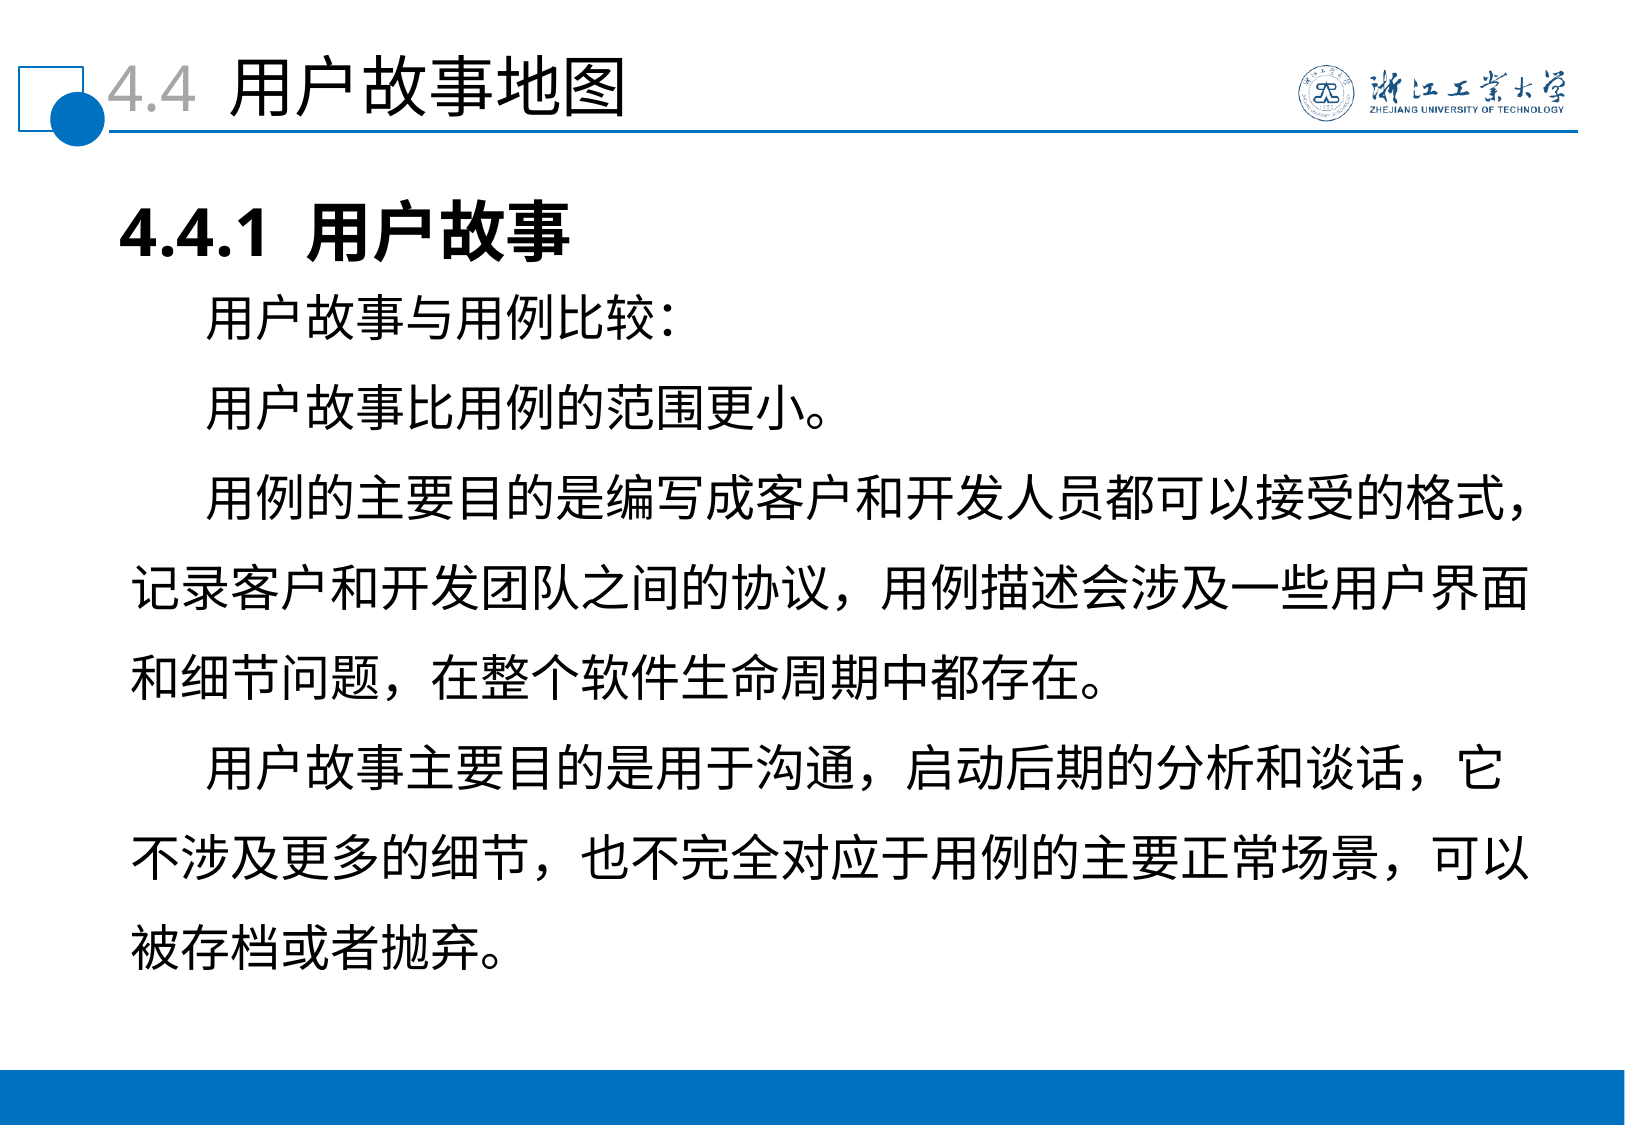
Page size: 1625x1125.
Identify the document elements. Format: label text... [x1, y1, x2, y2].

text_box 4.4.1 用户故事 [108, 184, 809, 284]
picture [1284, 49, 1578, 134]
text_box 用户故事地图 [212, 36, 954, 130]
text_box 4.4 [77, 40, 212, 131]
text_box [0, 1068, 1625, 1125]
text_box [18, 66, 105, 147]
text_box 用户故事与用例比较： 用户故事比用例的范围更小。 用例的主要目的是编写成客户和开发人员都可以接受的格式，记录客户和开发团队之间的协议，用例描述会涉及一些用户界面和细节问题，在整个软件生命周期中都存在。 用户故事主要目的是用于沟通，启动后期的分析和谈话，它不涉及更多的细节，也不完全对应于用例的主要正常场景，可以被存档或者抛弃。 [80, 264, 1581, 939]
